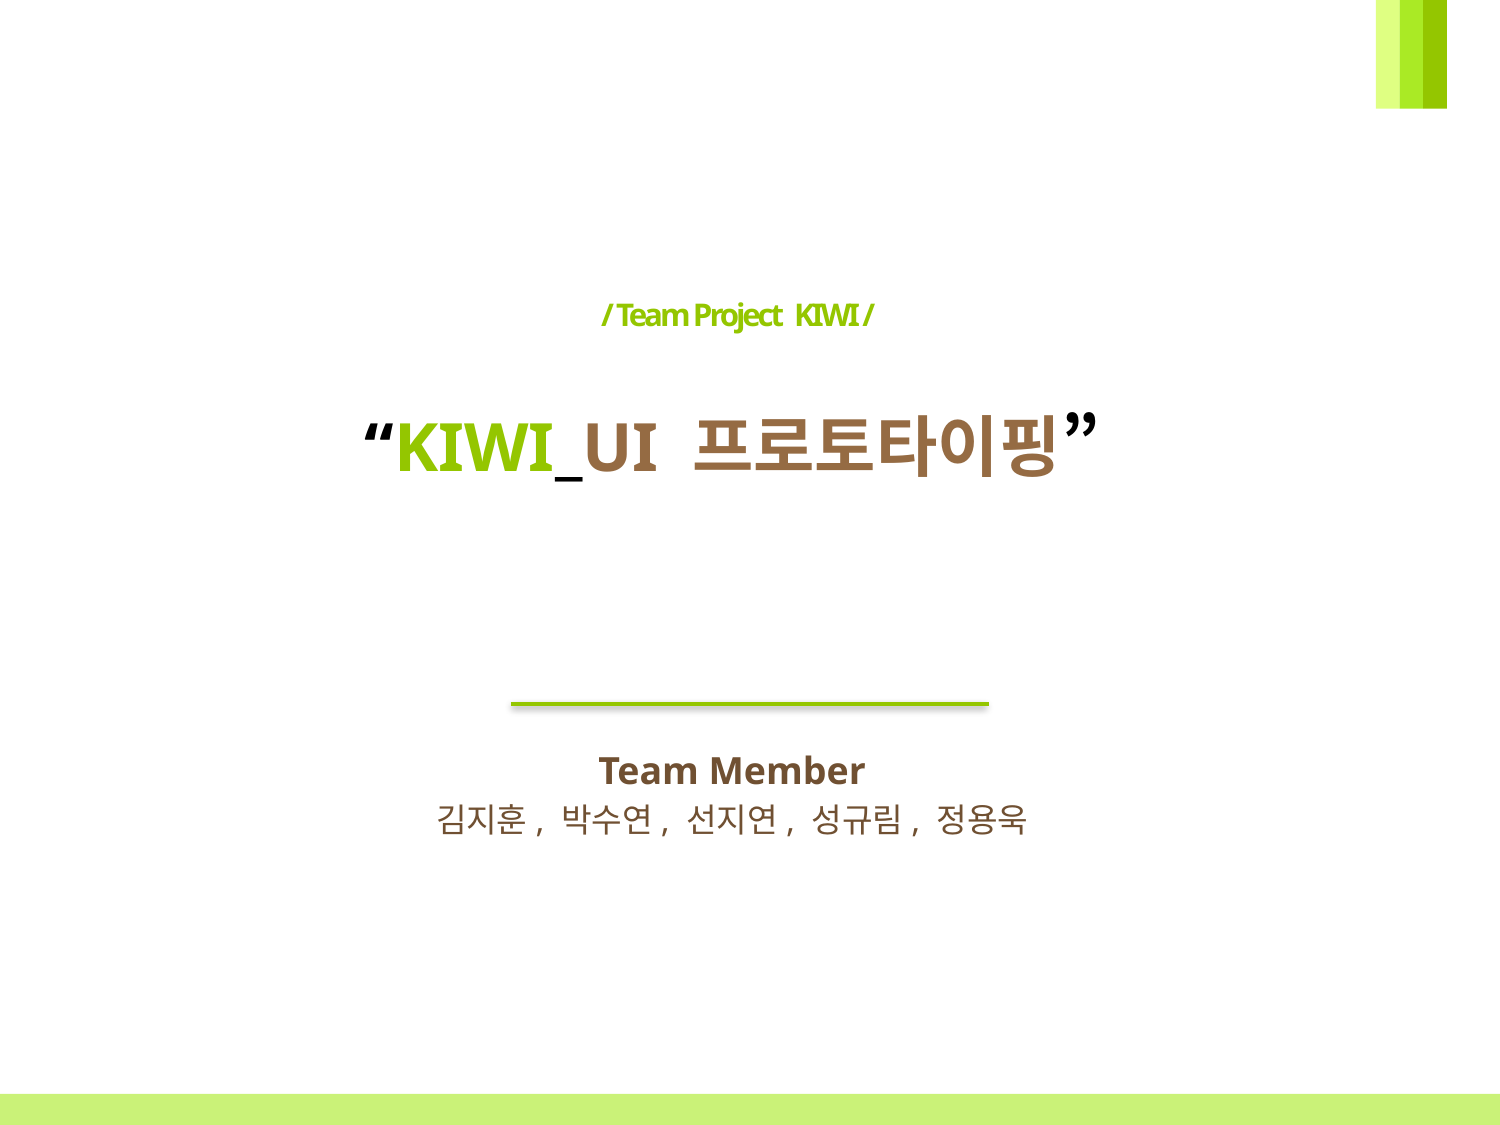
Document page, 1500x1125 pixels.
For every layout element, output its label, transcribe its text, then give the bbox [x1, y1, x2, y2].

title “KIWI_UI 프로토타이핑” [324, 361, 1140, 528]
subtitle Team Member 김지훈, 박수연, 선지연, 성규림, 정용욱 [324, 739, 1140, 925]
